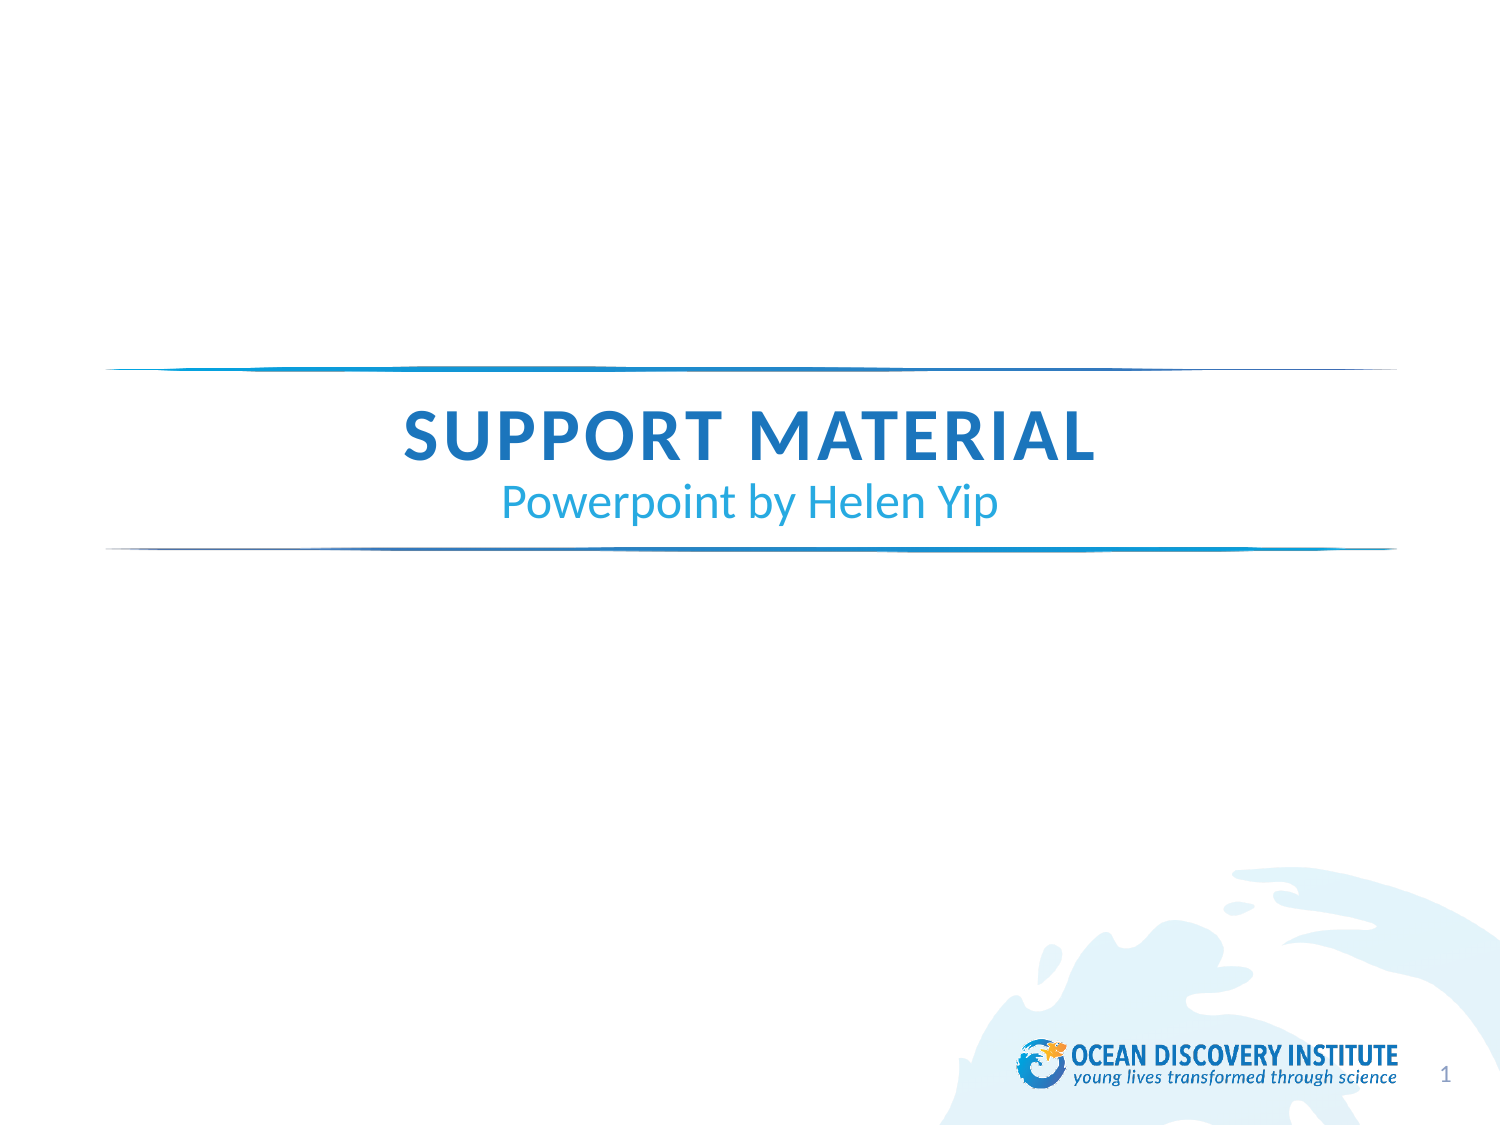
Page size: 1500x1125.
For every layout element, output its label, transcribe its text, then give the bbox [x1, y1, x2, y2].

picture [1008, 1031, 1404, 1095]
picture [107, 547, 187, 555]
picture [1313, 547, 1397, 555]
picture [105, 364, 1397, 372]
subtitle Powerpoint by Helen Yip [187, 485, 1313, 740]
title support material [187, 386, 1313, 485]
slide_number 1 [1377, 1042, 1467, 1103]
